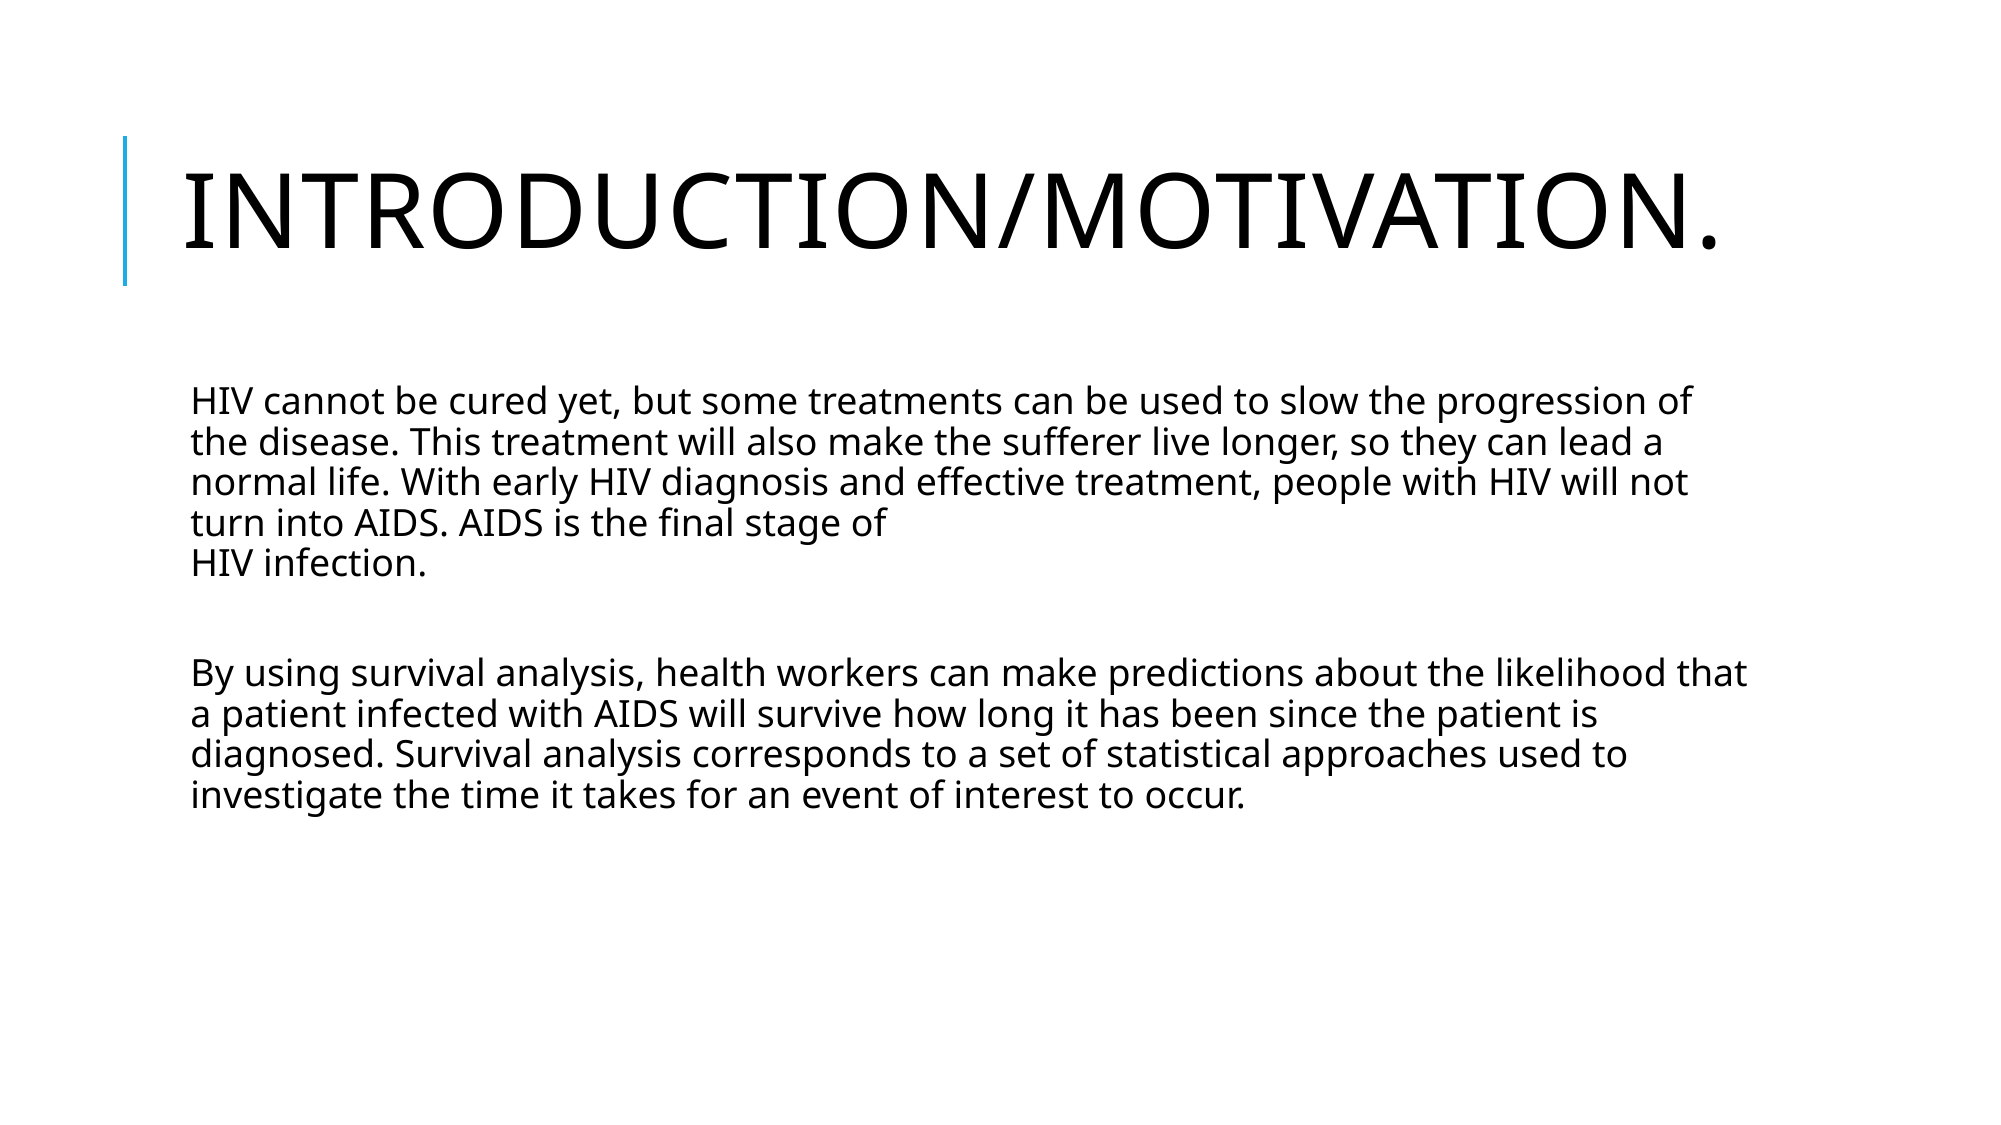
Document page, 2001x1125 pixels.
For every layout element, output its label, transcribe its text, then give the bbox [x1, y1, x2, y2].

list HIV cannot be cured yet, but some treatments can be used to slow the progression of the disease. This treatment will also make the sufferer live longer, so they can lead a normal life. With early HIV diagnosis and effective treatment, people with HIV will not turn into AIDS. AIDS is the final stage of HIV infection. By using survival analysis, health workers can make predictions about the likelihood that a patient infected with AIDS will survive how long it has been since the patient is diagnosed. Survival analysis corresponds to a set of statistical approaches used to investigate the time it takes for an event of interest to occur. [168, 375, 1763, 1035]
title Introduction/Motivation. [168, 96, 1763, 342]
